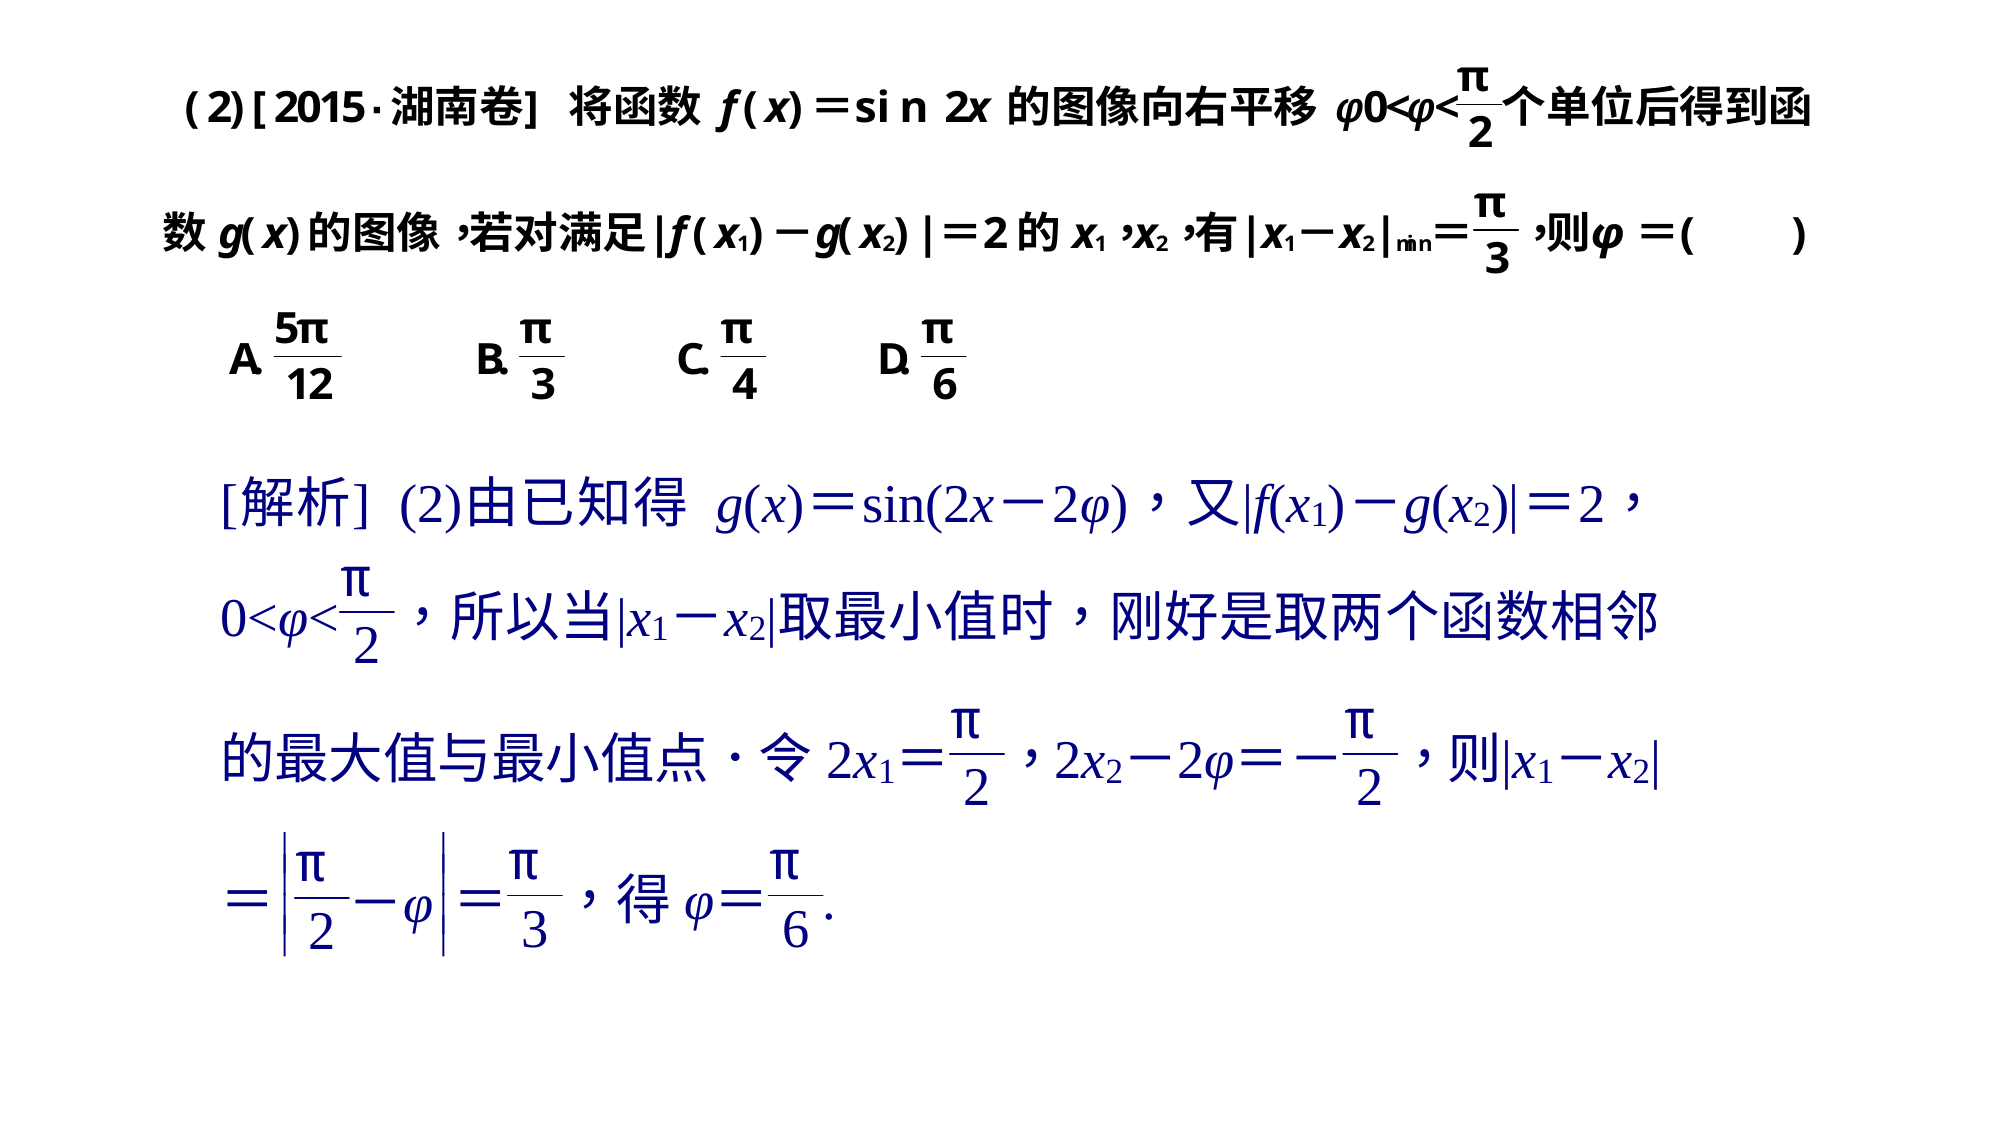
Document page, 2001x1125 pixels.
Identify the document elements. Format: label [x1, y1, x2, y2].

text_box [162, 48, 1817, 426]
text_box [220, 467, 1664, 987]
